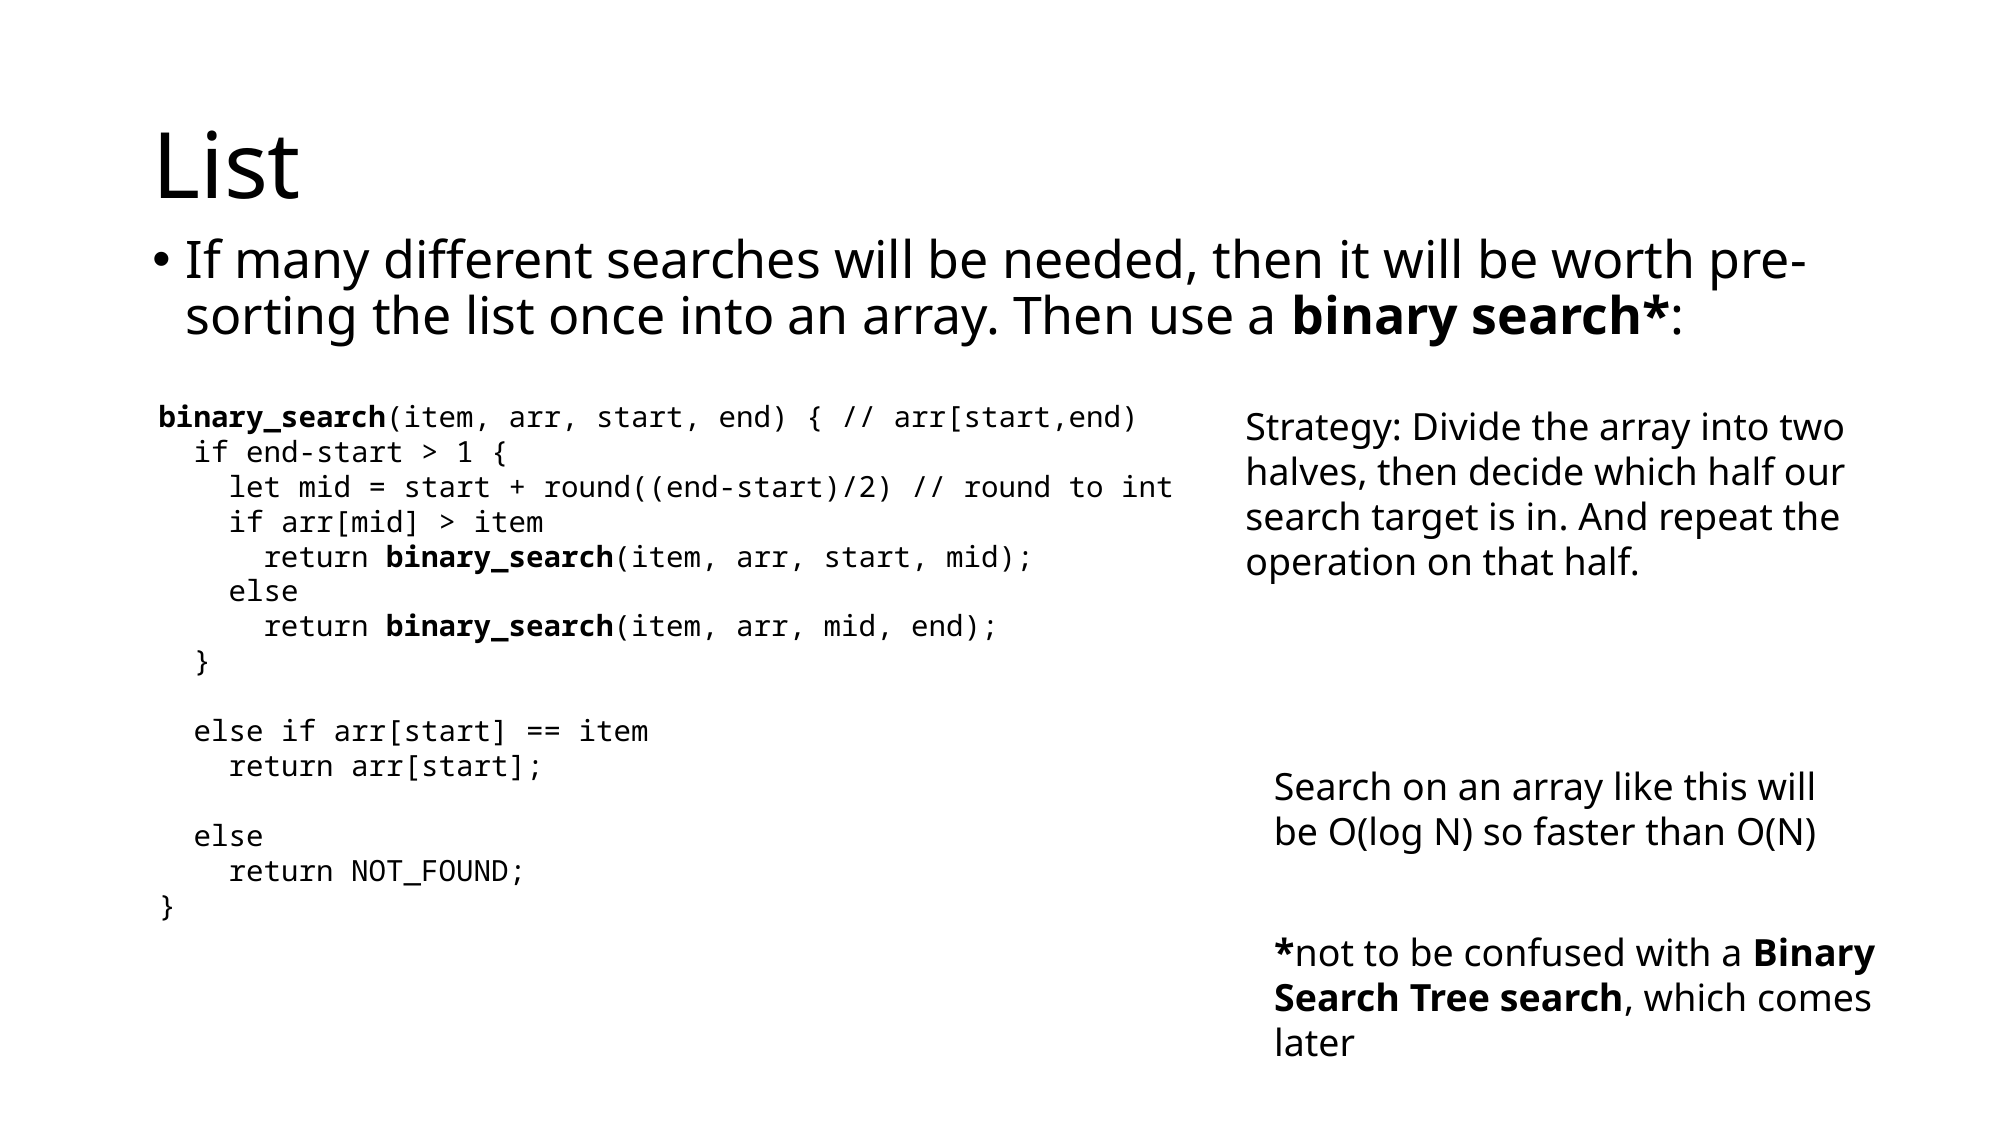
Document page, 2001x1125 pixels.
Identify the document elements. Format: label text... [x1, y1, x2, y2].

text_box *not to be confused with a Binary Search Tree search, which comes later [1259, 921, 1938, 1072]
list If many different searches will be needed, then it will be worth pre-sorting the list once into an array. Then use a binary search*: [137, 226, 1863, 393]
title List [137, 59, 1863, 226]
text_box Search on an array like this will be O(log N) so faster than O(N) [1259, 755, 1844, 861]
text_box Strategy: Divide the array into two halves, then decide which half our search target is in. And repeat the operation on that half. [1230, 395, 1915, 590]
text_box binary_search(item, arr, start, end) { // arr[start,end) if end-start > 1 { let mid = start + round((end-start)/2) // round to int if arr[mid] > item return binary_search(item, arr, start, mid); else return binary_search(item, arr, mid, end); } else if arr[start] == item return arr[start]; else return NOT_FOUND; } [143, 390, 1211, 975]
